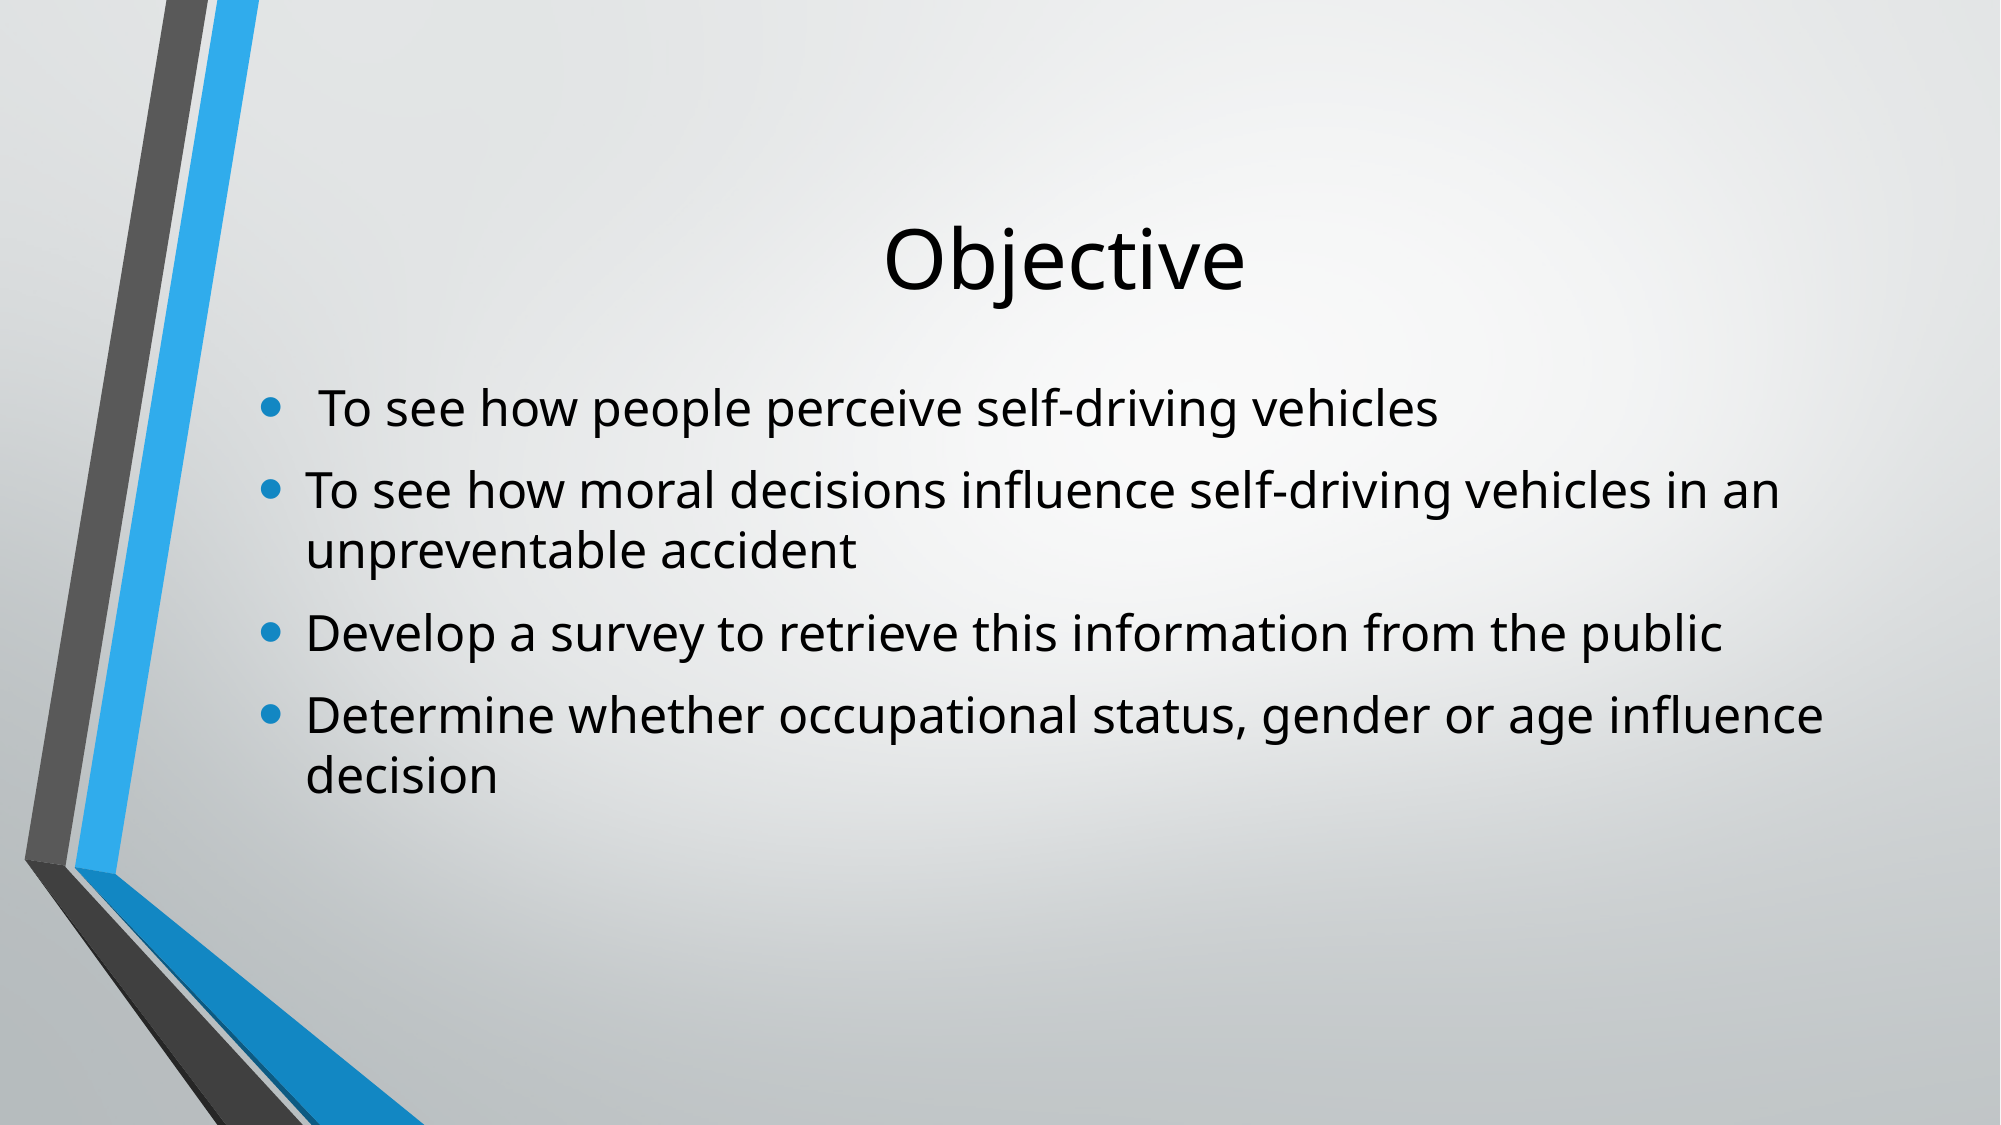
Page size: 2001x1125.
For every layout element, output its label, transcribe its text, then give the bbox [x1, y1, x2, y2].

title Objective [243, 112, 1887, 333]
list To see how people perceive self-driving vehicles To see how moral decisions influence self-driving vehicles in an unpreventable accident Develop a survey to retrieve this information from the public Determine whether occupational status, gender or age influence decision [243, 333, 1887, 847]
